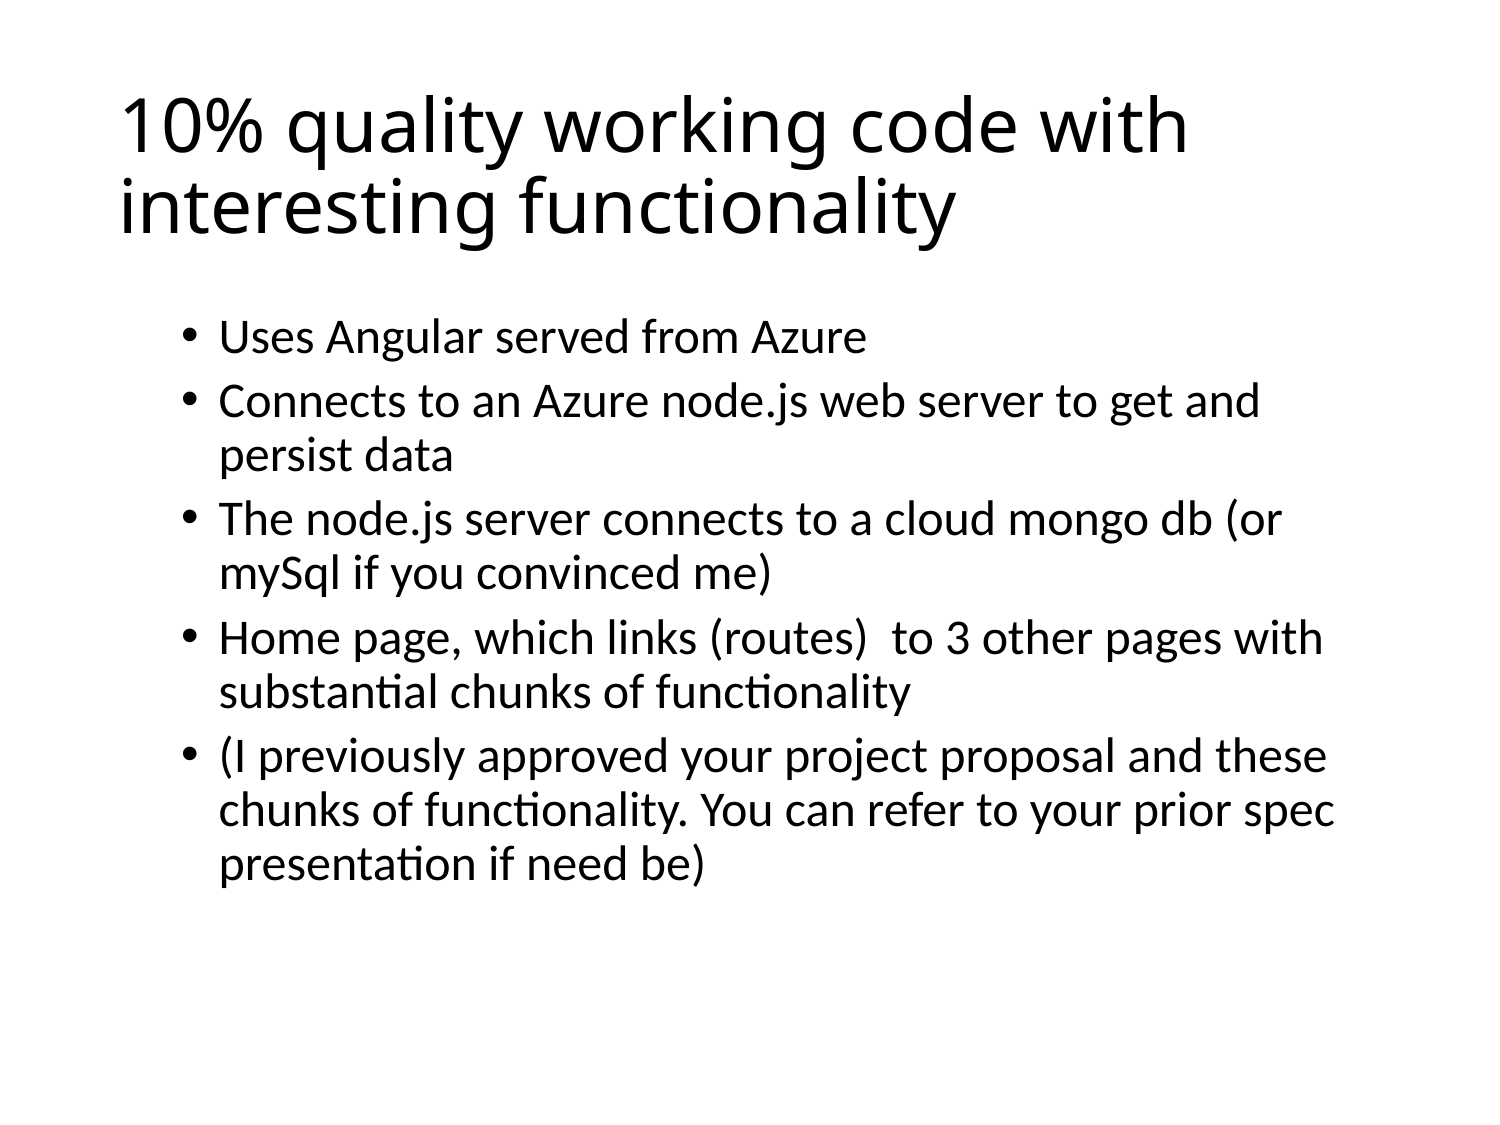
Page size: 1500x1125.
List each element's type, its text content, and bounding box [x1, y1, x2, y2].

title 10% quality working code with interesting functionality [103, 59, 1397, 278]
list Uses Angular served from Azure Connects to an Azure node.js web server to get and persist data The node.js server connects to a cloud mongo db (or mySql if you convinced me) Home page, which links (routes) to 3 other pages with substantial chunks of functionality (I previously approved your project proposal and these chunks of functionality. You can refer to your prior spec presentation if need be) [91, 302, 1385, 1078]
